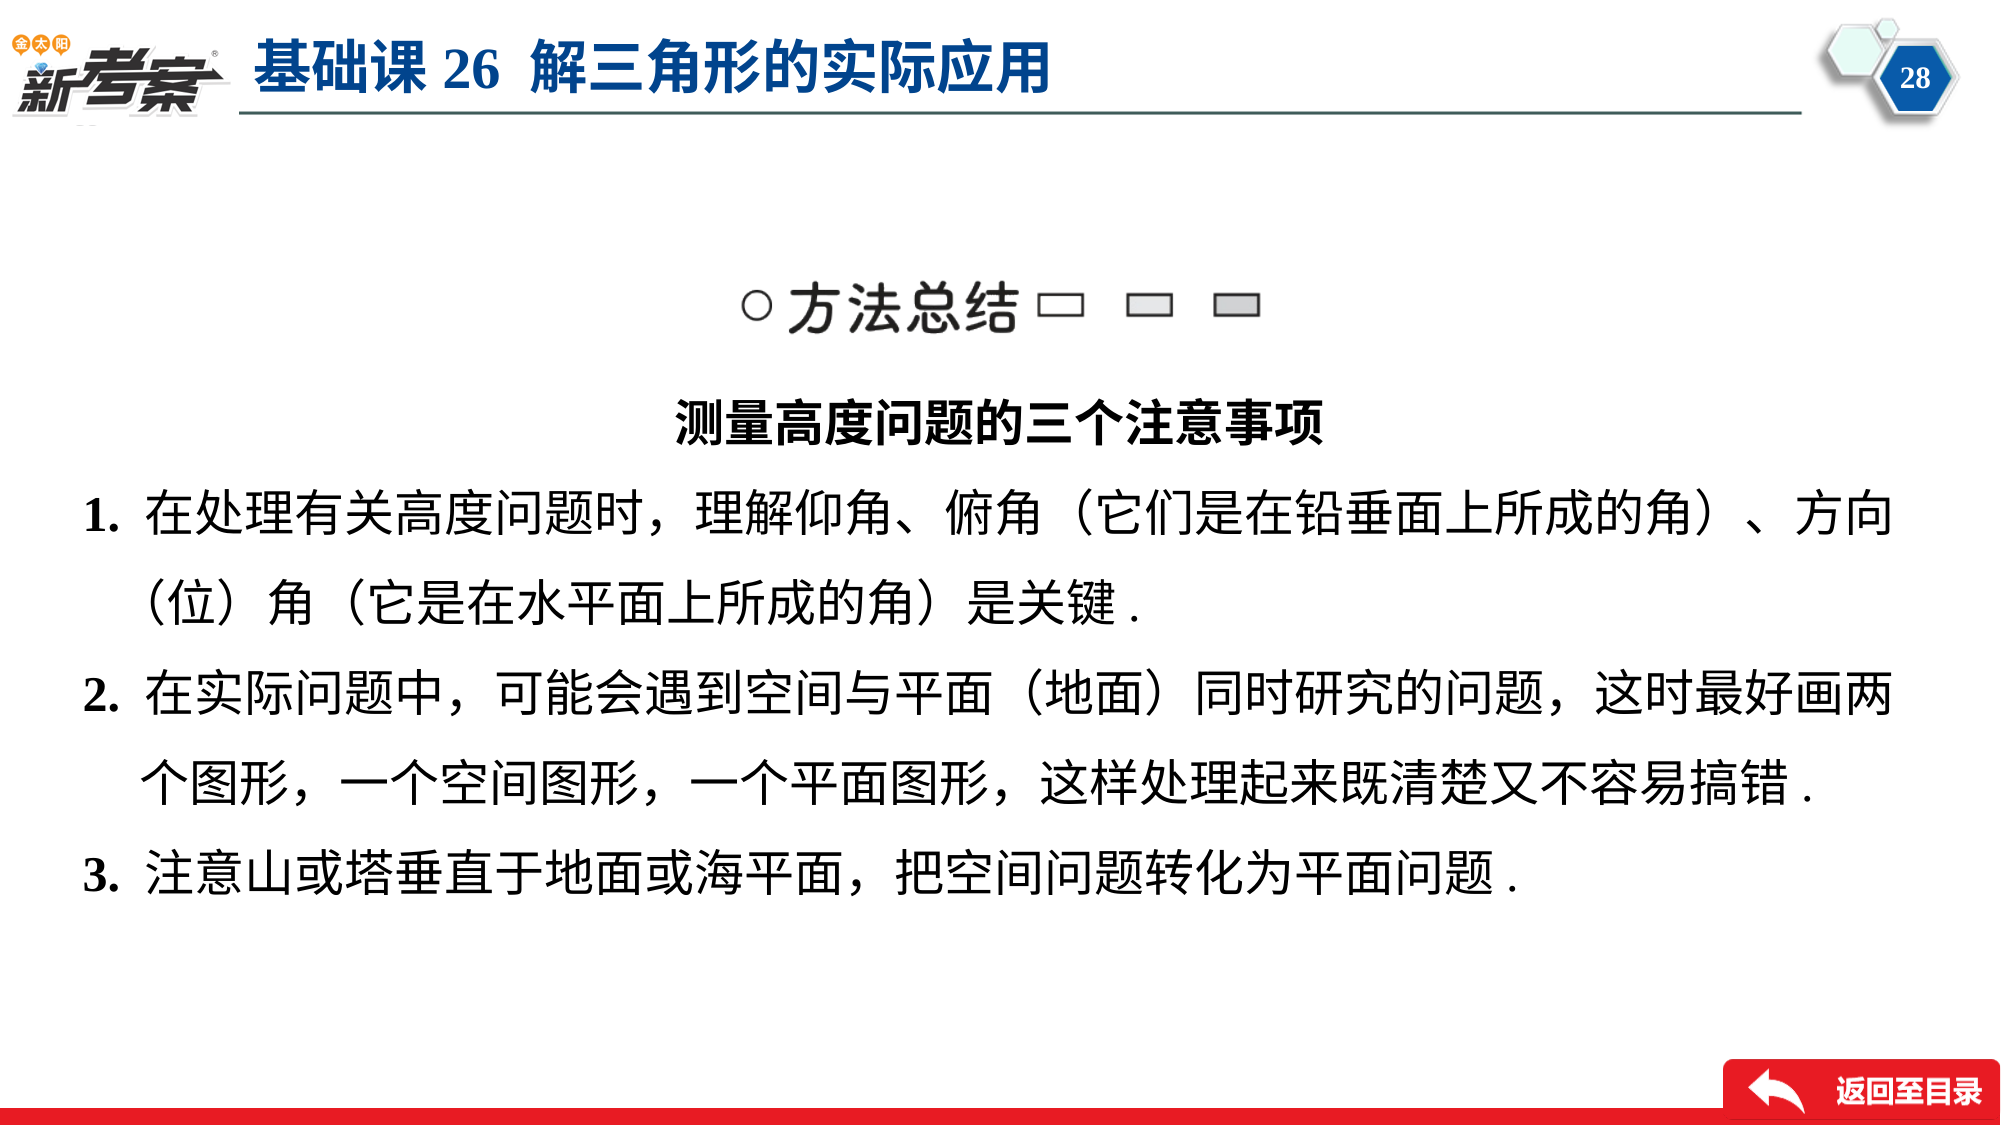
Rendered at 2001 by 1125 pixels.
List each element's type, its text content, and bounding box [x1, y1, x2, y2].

picture [0, 0, 2001, 1125]
text_box 测量高度问题的三个注意事项 1. 在处理有关高度问题时，理解仰角、俯角（它们是在铅垂面上所成的角）、方向 （位）角（它是在水平面上所成的角）是关键. 2. 在实际问题中，可能会遇到空间与平面（地面）同时研究的问题，这时最好画两 个图形，一个空间图形，一个平面图形，这样处理起来既清楚又不容易搞错. 3. 注意山或塔垂直于地面或海平面，把空间问题转化为平面问题. [82, 360, 1917, 892]
